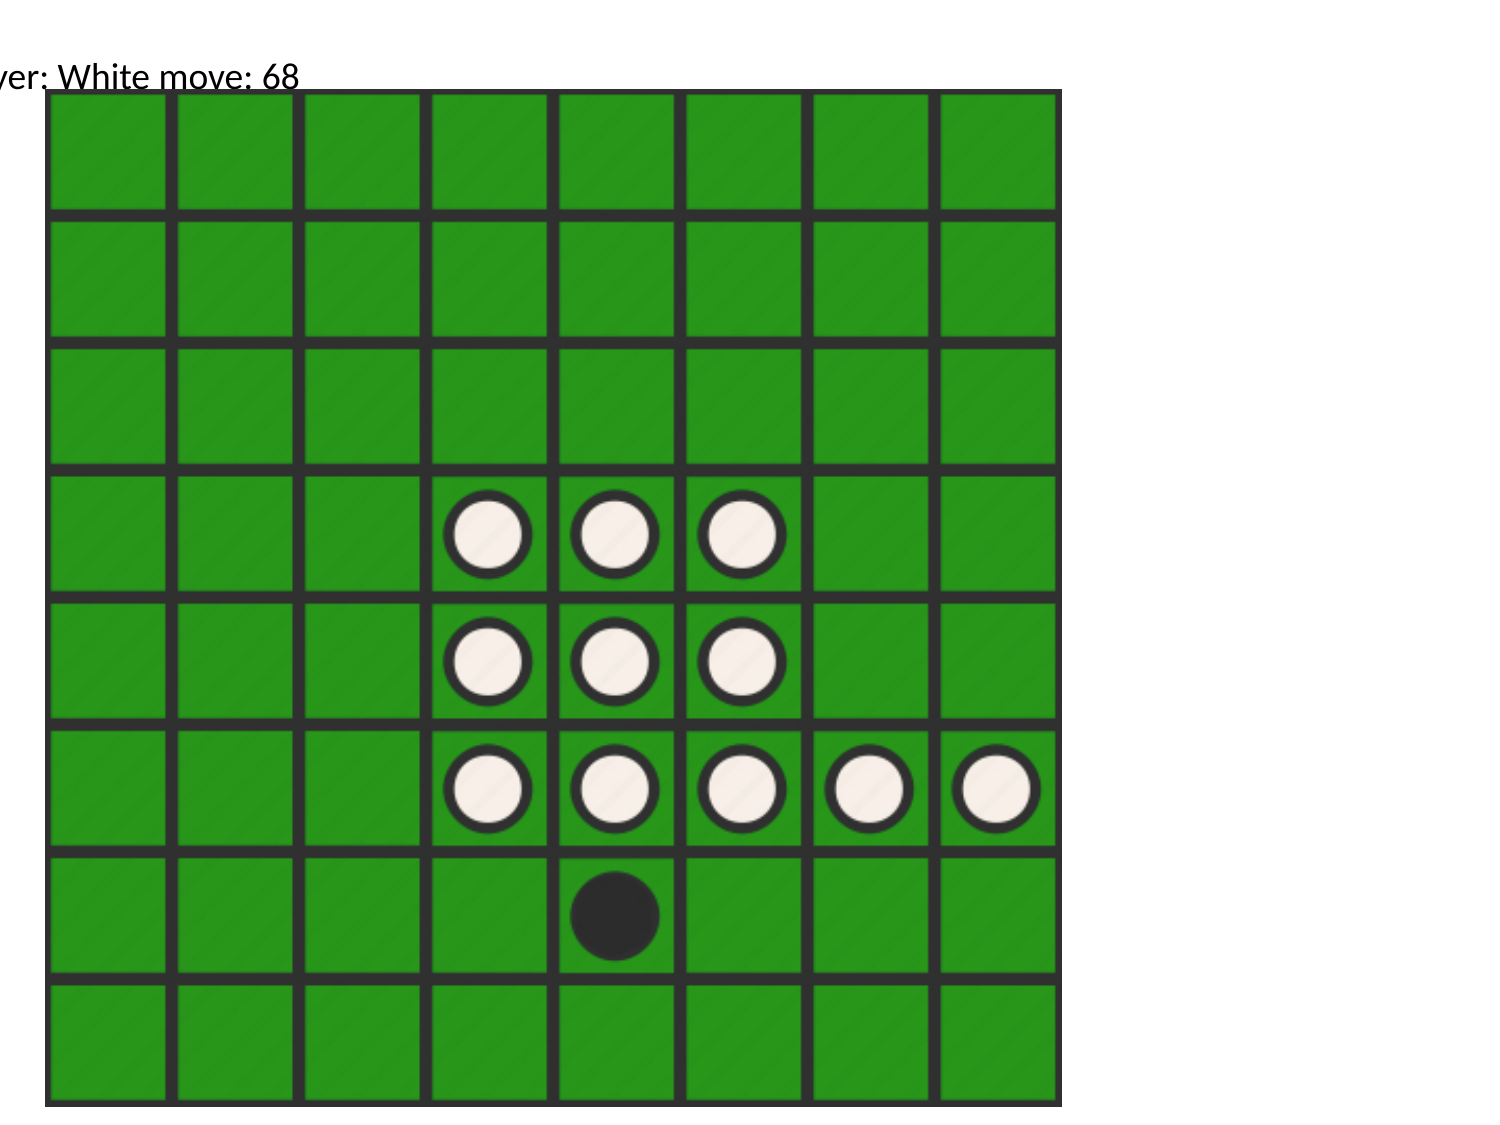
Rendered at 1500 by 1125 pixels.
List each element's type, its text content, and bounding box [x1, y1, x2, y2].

text_box turn: 8 player: White move: 68 [0, 44, 315, 105]
picture [44, 89, 1062, 1107]
